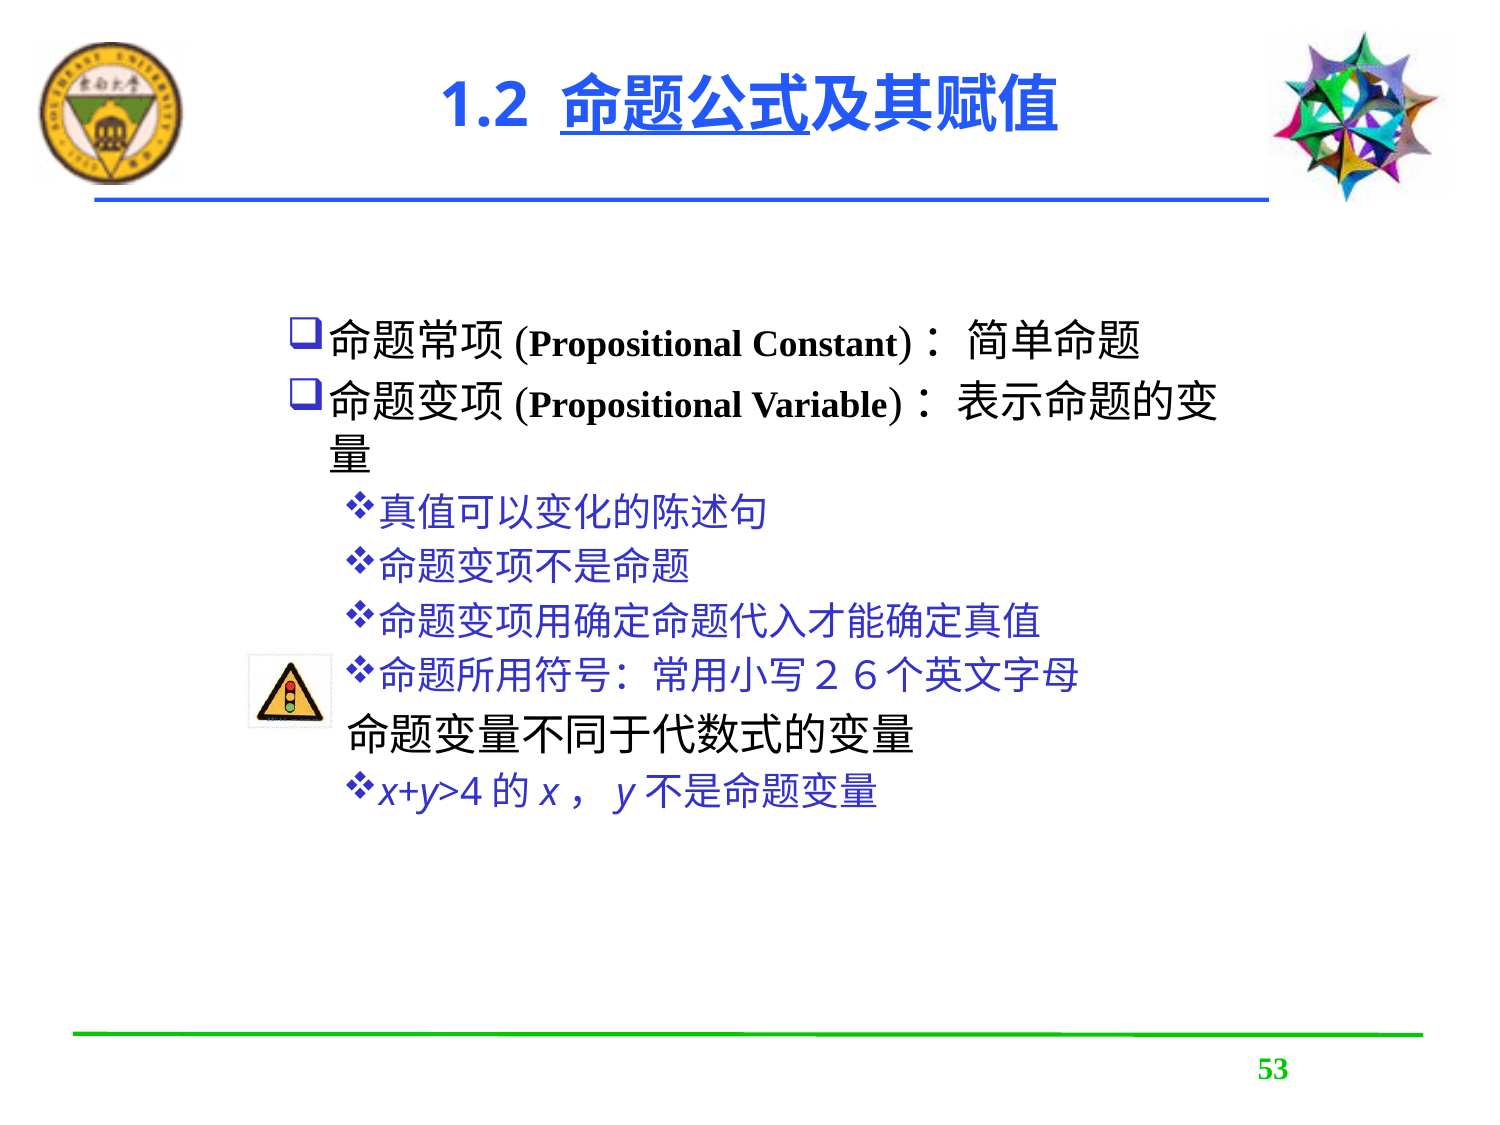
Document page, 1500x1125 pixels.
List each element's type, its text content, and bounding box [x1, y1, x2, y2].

picture [244, 650, 334, 731]
list 命题常项(Propositional Constant)：简单命题 命题变项(Propositional Variable)：表示命题的变量 真值可以变化的陈述句 命题变项不是命题 命题变项用确定命题代入才能确定真值 命题所用符号：常用小写２６个英文字母 命题变量不同于代数式的变量 x+y>4的x，y不是命题变量 [271, 305, 1273, 908]
title 1.2 命题公式及其赋值 [112, 7, 1388, 195]
picture [1269, 30, 1451, 202]
picture [29, 42, 112, 185]
